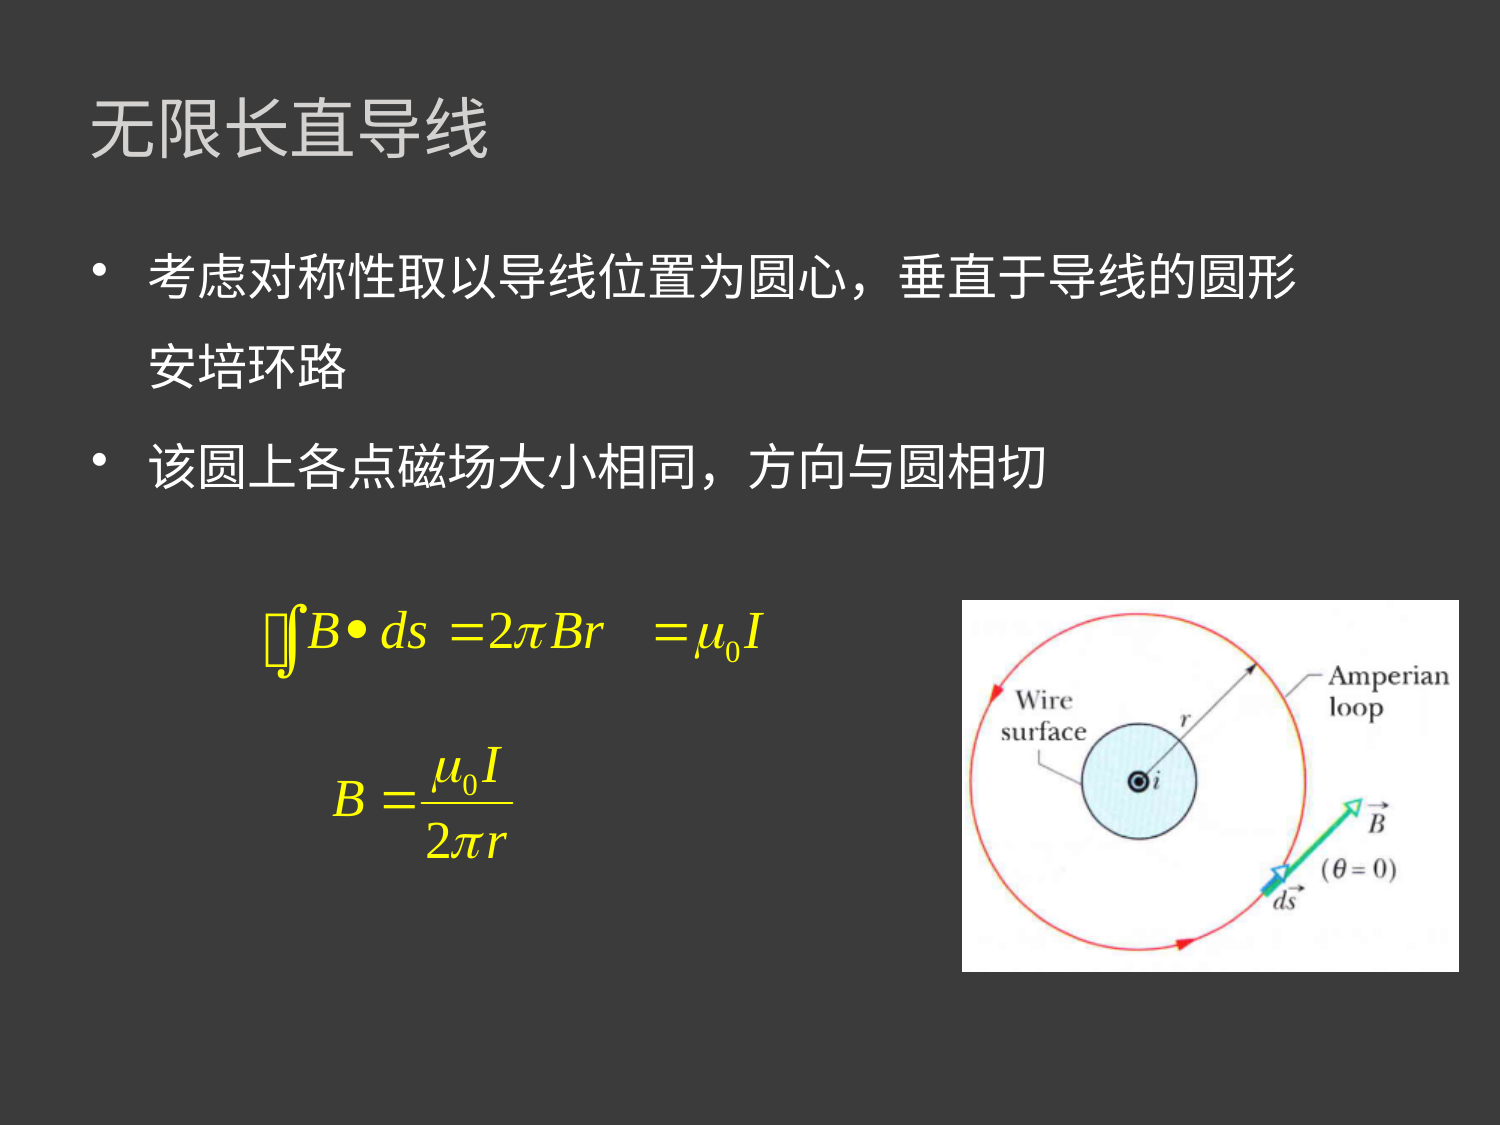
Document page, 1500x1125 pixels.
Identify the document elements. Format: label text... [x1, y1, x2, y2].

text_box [254, 585, 617, 685]
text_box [642, 594, 777, 676]
list 考虑对称性取以导线位置为圆心，垂直于导线的圆形安培环路 该圆上各点磁场大小相同，方向与圆相切 [76, 208, 1353, 1039]
picture [962, 599, 1459, 973]
title 无限长直导线 [75, 45, 1425, 208]
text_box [322, 731, 525, 871]
